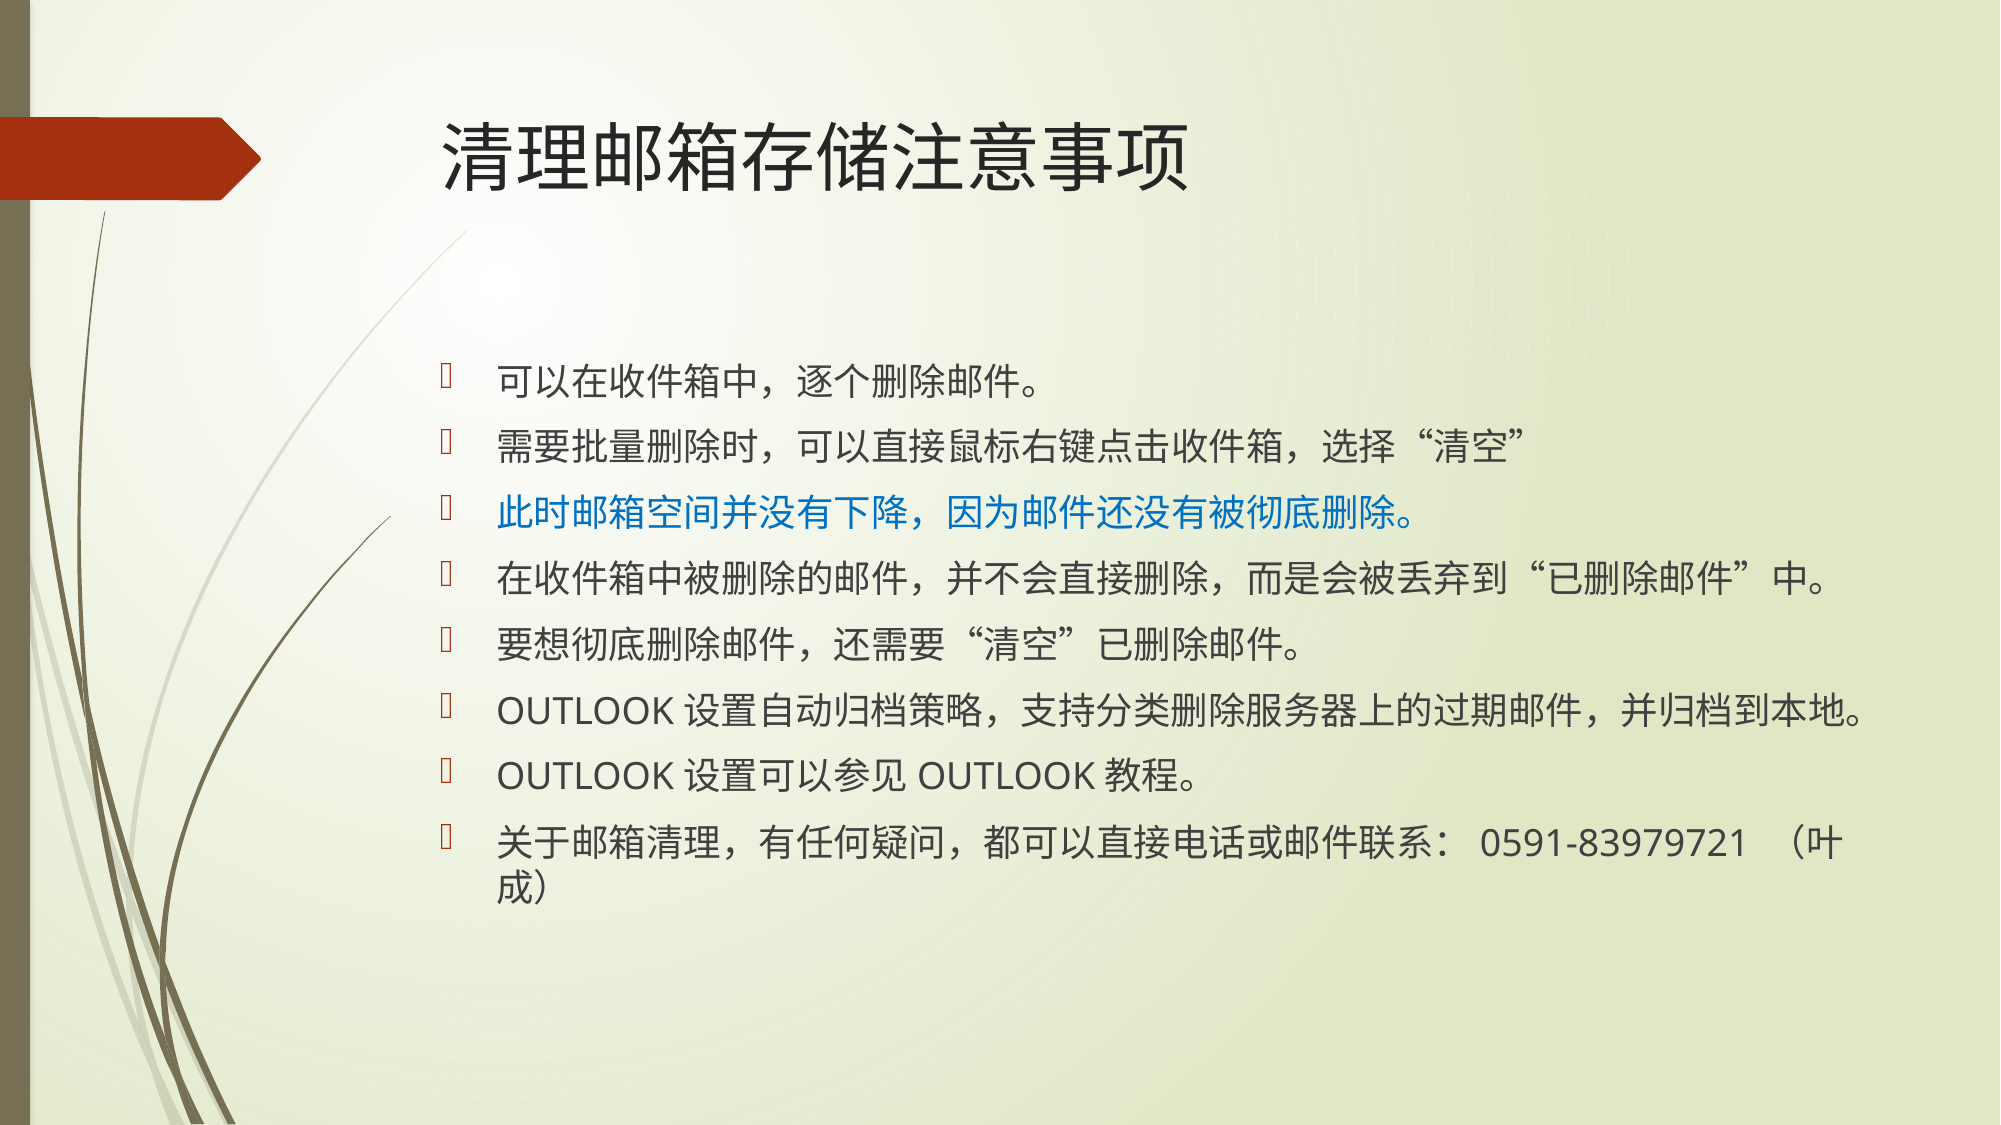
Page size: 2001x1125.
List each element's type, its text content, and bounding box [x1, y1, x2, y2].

list 可以在收件箱中，逐个删除邮件。 需要批量删除时，可以直接鼠标右键点击收件箱，选择“清空” 此时邮箱空间并没有下降，因为邮件还没有被彻底删除。 在收件箱中被删除的邮件，并不会直接删除，而是会被丢弃到“已删除邮件”中。 要想彻底删除邮件，还需要“清空”已删除邮件。 OUTLOOK设置自动归档策略，支持分类删除服务器上的过期邮件，并归档到本地。 OUTLOOK设置可以参见OUTLOOK教程。 关于邮箱清理，有任何疑问，都可以直接电话或邮件联系：0591-83979721 （叶成） [424, 350, 1888, 970]
title 清理邮箱存储注意事项 [425, 102, 1888, 313]
